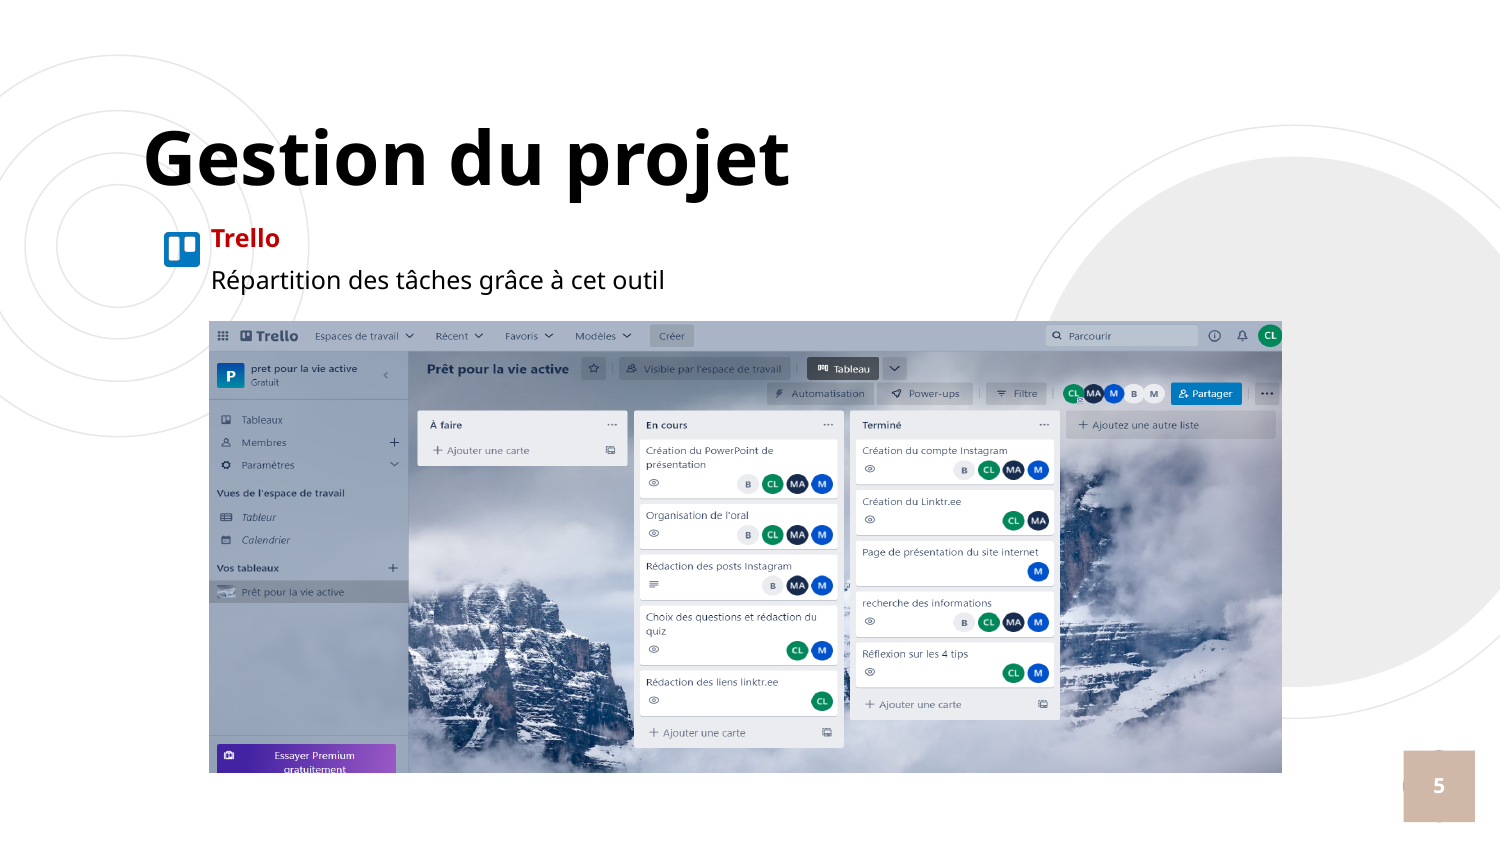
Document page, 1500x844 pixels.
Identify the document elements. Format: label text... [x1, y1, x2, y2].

picture [164, 232, 200, 268]
slide_number 5 [1403, 750, 1475, 823]
title Gestion du projet [127, 103, 984, 216]
picture [209, 321, 1282, 773]
list Trello Répartition des tâches grâce à cet outil [195, 207, 821, 637]
